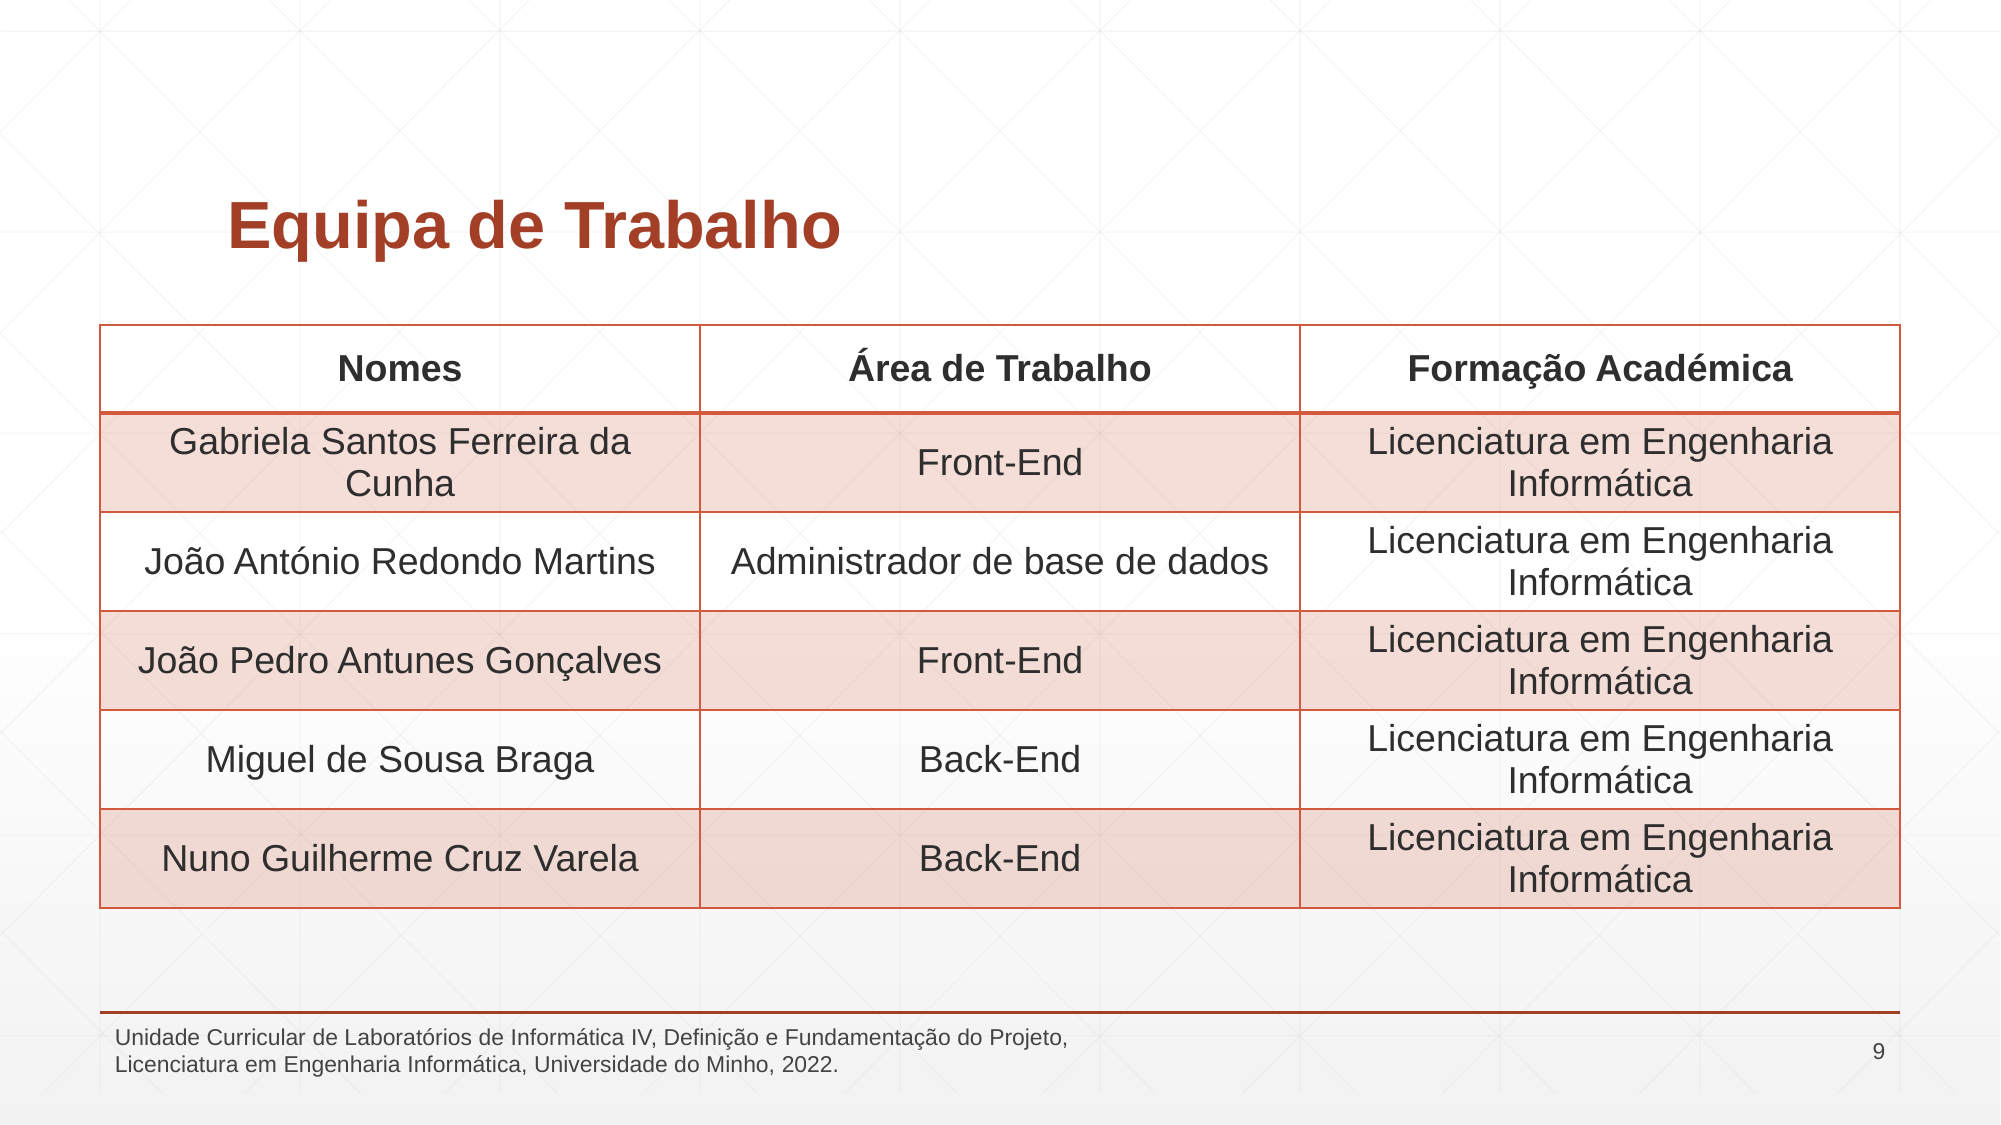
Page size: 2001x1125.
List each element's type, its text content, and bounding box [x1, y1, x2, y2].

table_cell Gabriela Santos Ferreira da Cunha [101, 415, 699, 511]
table_cell Licenciatura em Engenharia Informática [1301, 810, 1899, 907]
table_header Área de Trabalho [701, 326, 1299, 411]
table_header Nomes [101, 326, 699, 411]
table_cell Licenciatura em Engenharia Informática [1301, 711, 1899, 808]
table_cell Front-End [701, 415, 1299, 511]
title Equipa de Trabalho [212, 82, 1788, 271]
slide_number 9 [1749, 1031, 1901, 1069]
table_cell João António Redondo Martins [101, 513, 699, 610]
table_cell Front-End [701, 612, 1299, 709]
table_header Formação Académica [1301, 326, 1899, 411]
table_cell João Pedro Antunes Gonçalves [101, 612, 699, 709]
table_cell Back-End [701, 711, 1299, 808]
table_cell Licenciatura em Engenharia Informática [1301, 415, 1899, 511]
footer Unidade Curricular de Laboratórios de Informática IV, Definição e Fundamentação do Projeto, Licenciatura em Engenharia Informática, Universidade do Minho, 2022. [99, 1031, 1106, 1069]
table_cell Miguel de Sousa Braga [101, 711, 699, 808]
table_cell Administrador de base de dados [701, 513, 1299, 610]
table_cell Licenciatura em Engenharia Informática [1301, 513, 1899, 610]
table_cell Licenciatura em Engenharia Informática [1301, 612, 1899, 709]
table_cell Back-End [701, 810, 1299, 907]
table_cell Nuno Guilherme Cruz Varela [101, 810, 699, 907]
